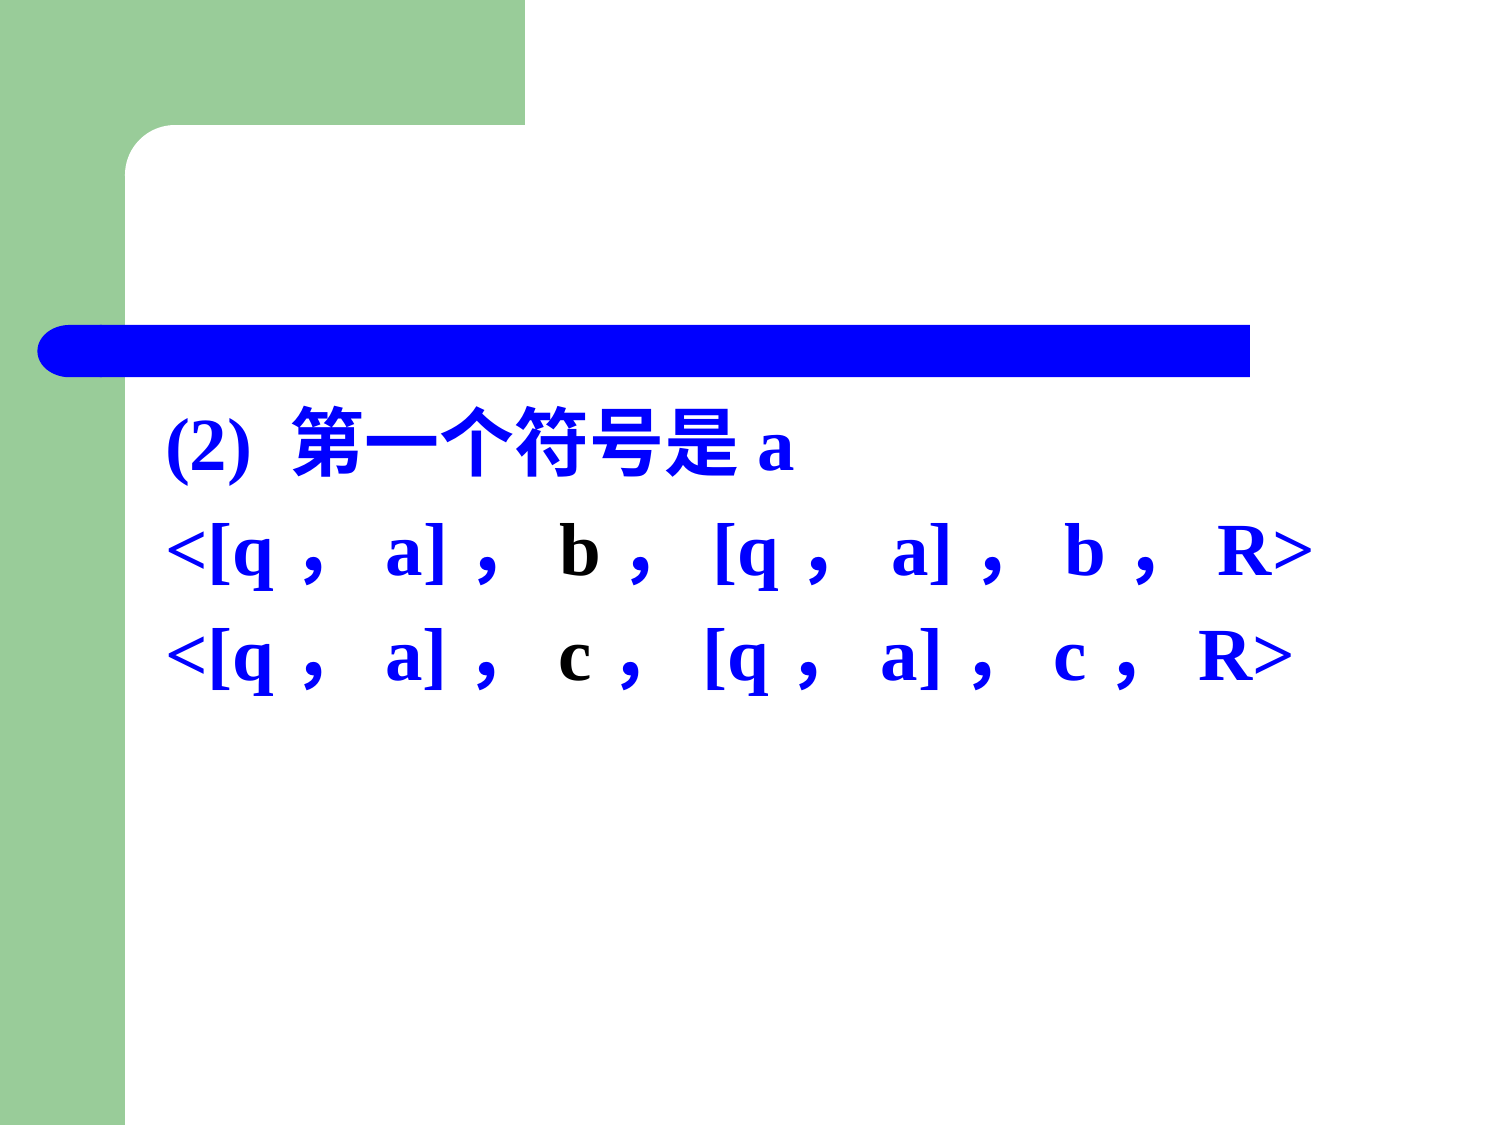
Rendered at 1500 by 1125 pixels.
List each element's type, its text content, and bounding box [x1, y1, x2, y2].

list (2) 第一个符号是a <[q，a]，b，[q，a]，b，R> <[q，a]，c，[q，a]，c，R> [149, 387, 1463, 1001]
